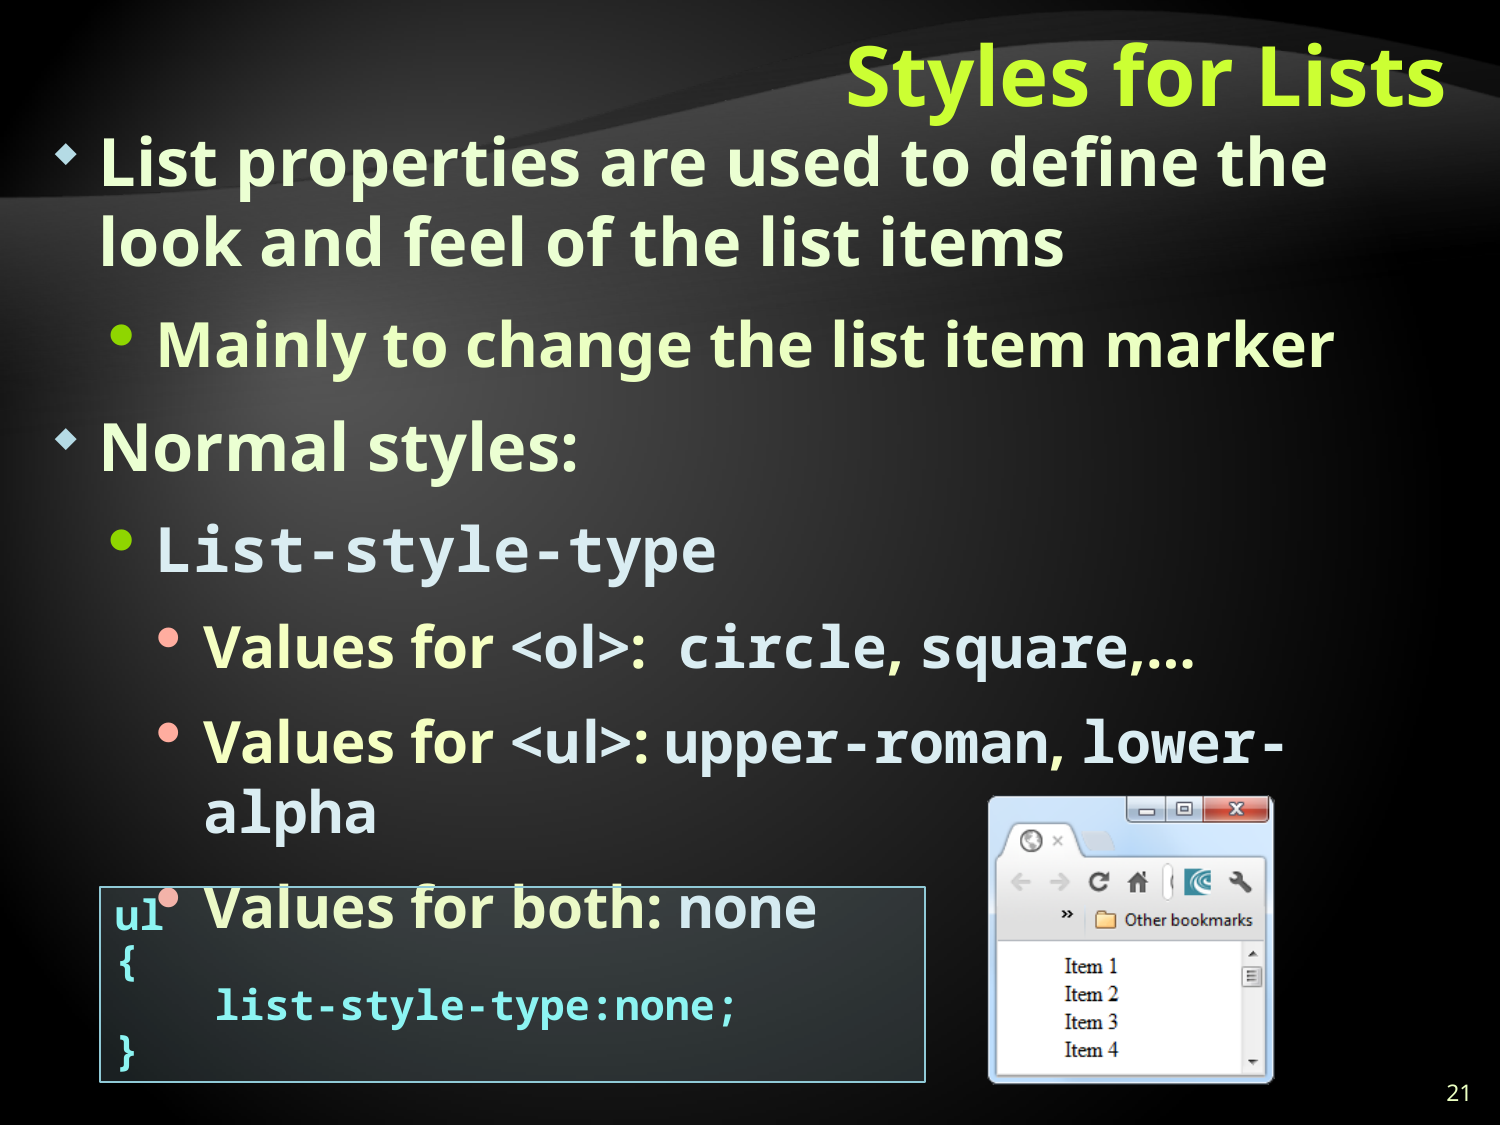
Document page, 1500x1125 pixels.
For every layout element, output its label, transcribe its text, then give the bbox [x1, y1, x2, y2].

text_box ul { list-style-type:none; } [99, 887, 925, 1083]
list List properties are used to define the look and feel of the list items Mainly to change the list item marker Normal styles: List-style-type Values for <ol>: circle, square,… Values for <ul>: upper-roman, lower-alpha Values for both: none [37, 112, 1463, 1038]
picture [0, 0, 1500, 1125]
slide_number 21 [1412, 1074, 1488, 1113]
title Styles for Lists [300, 12, 1463, 112]
